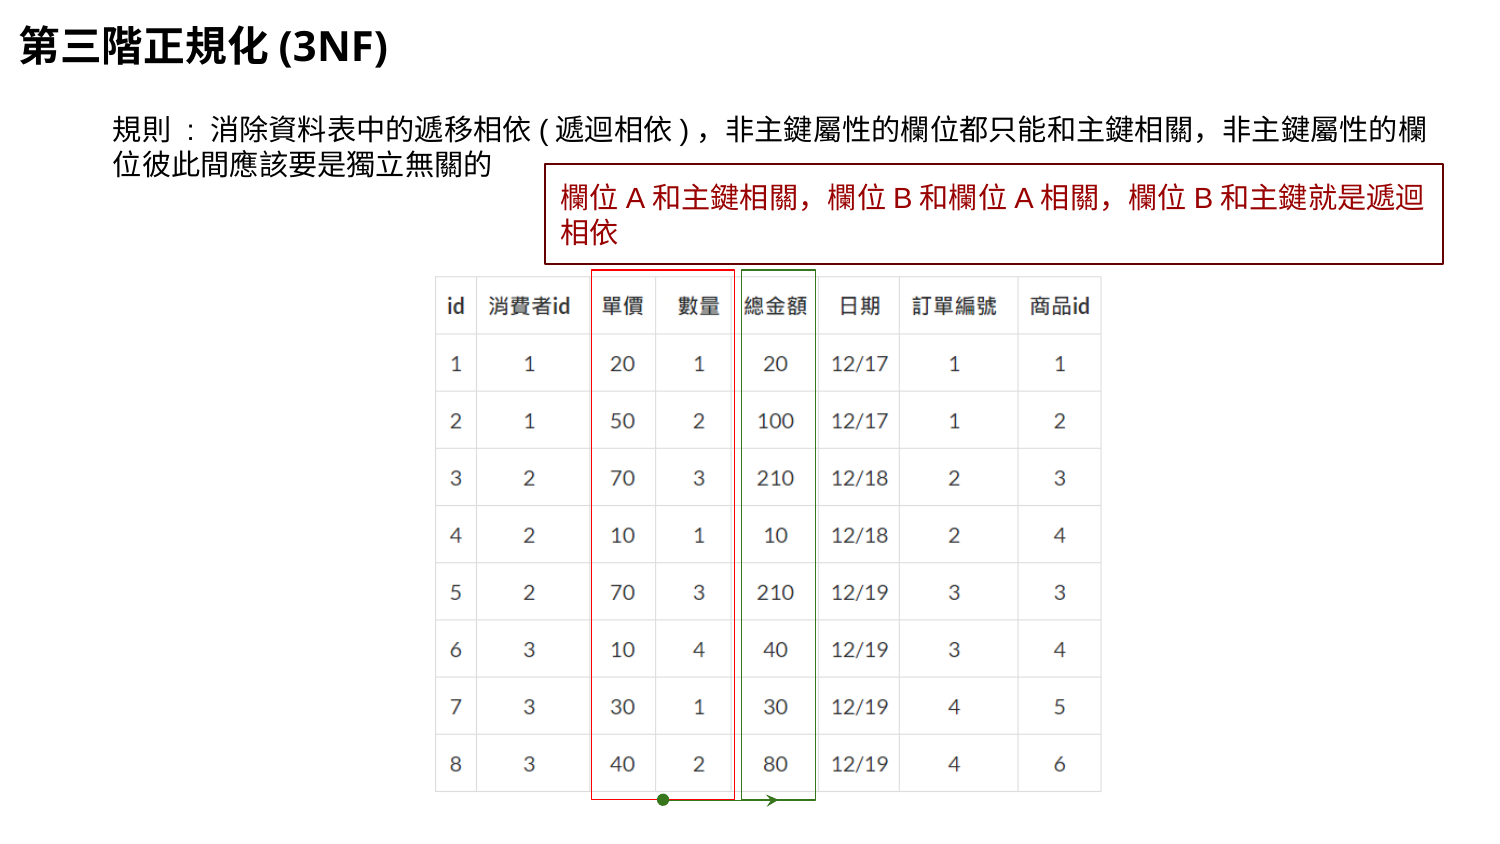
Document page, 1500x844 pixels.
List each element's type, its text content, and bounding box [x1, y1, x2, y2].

text_box 規則 : 消除資料表中的遞移相依(遞迴相依)，非主鍵屬性的欄位都只能和主鍵相關，非主鍵屬性的欄位彼此間應該要是獨立無關的 [97, 96, 1444, 197]
picture [421, 259, 1121, 806]
text_box 欄位A和主鍵相關，欄位B和欄位A相關，欄位B和主鍵就是遞迴相依 [545, 164, 1444, 264]
text_box 第三階正規化(3NF) [3, 5, 516, 65]
